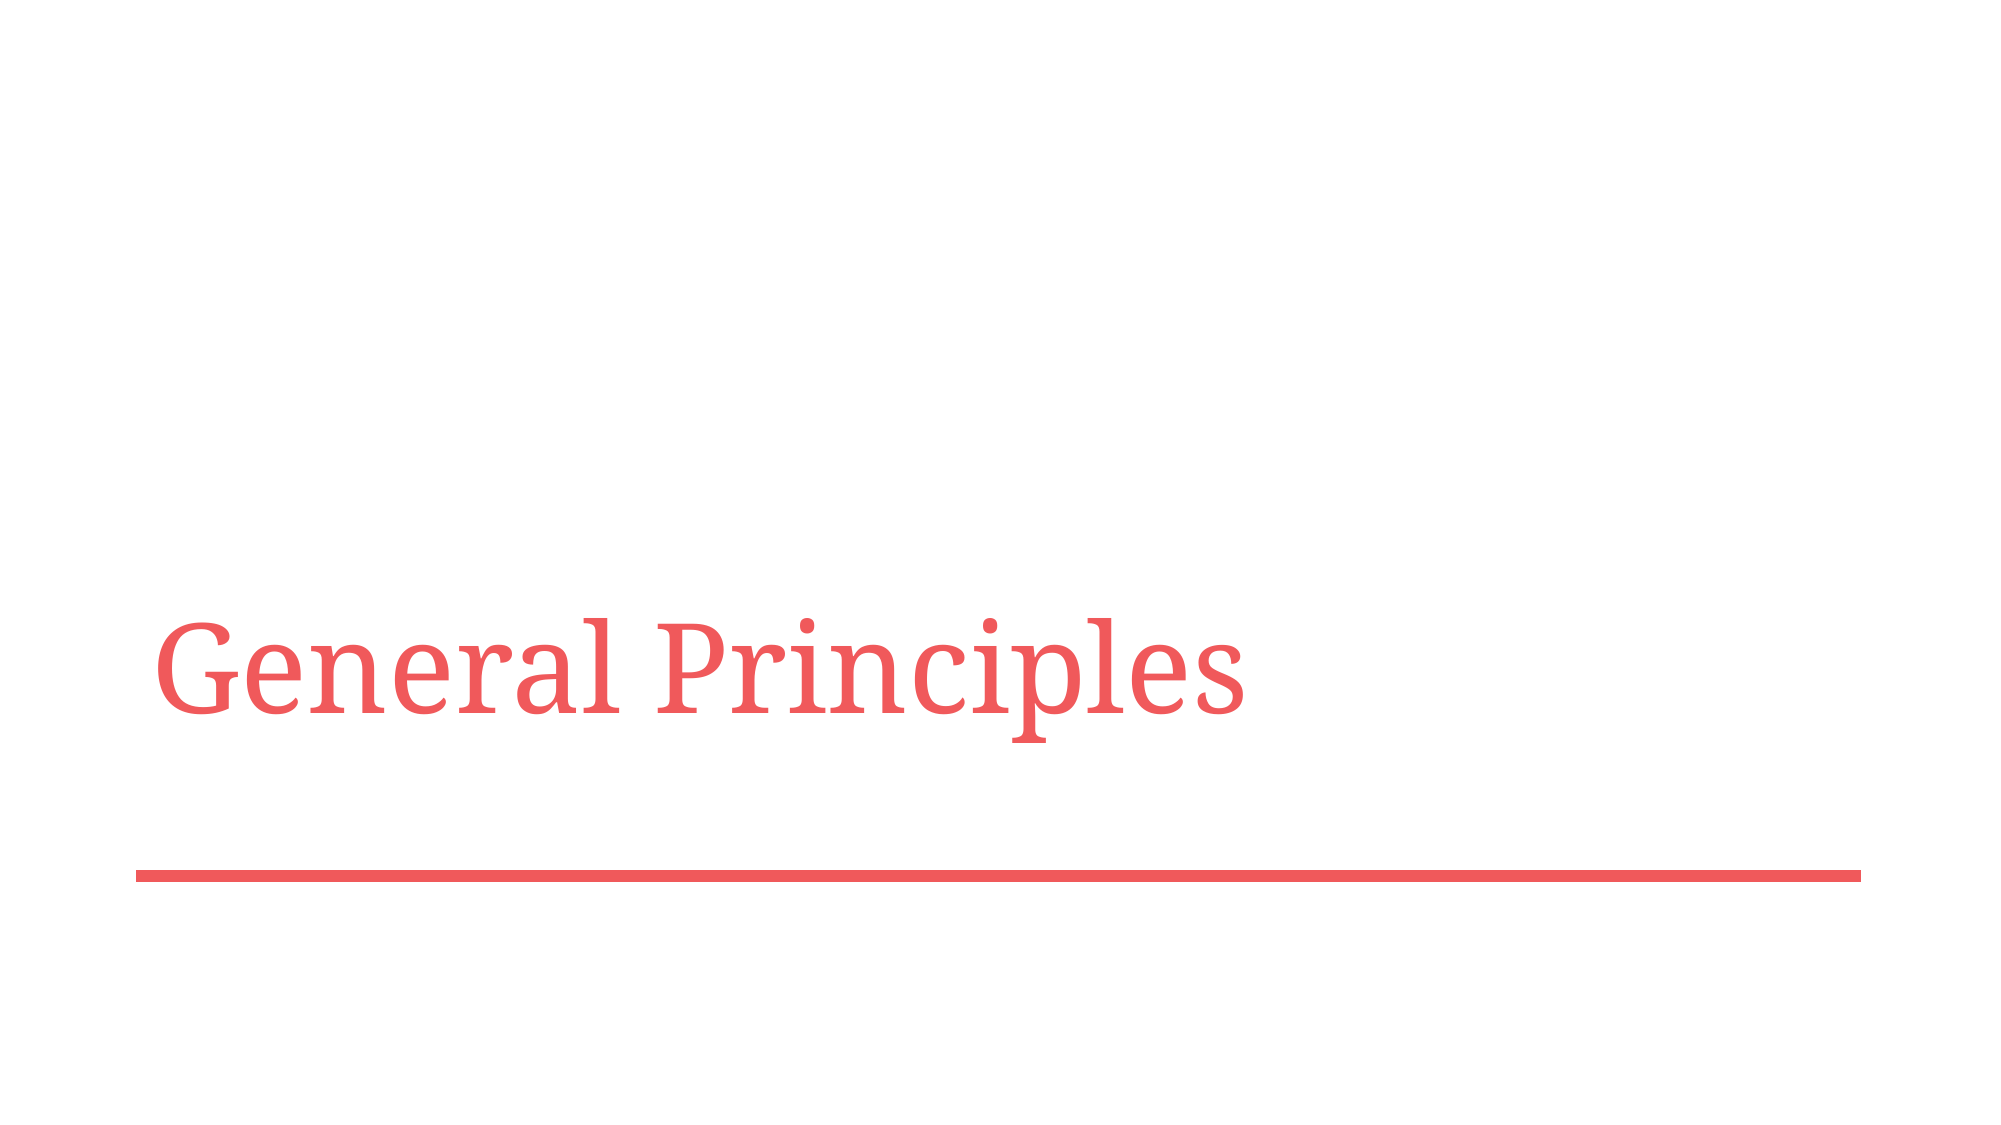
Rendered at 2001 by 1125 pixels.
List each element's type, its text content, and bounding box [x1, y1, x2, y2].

title General Principles [136, 280, 1862, 749]
list [136, 752, 1862, 999]
